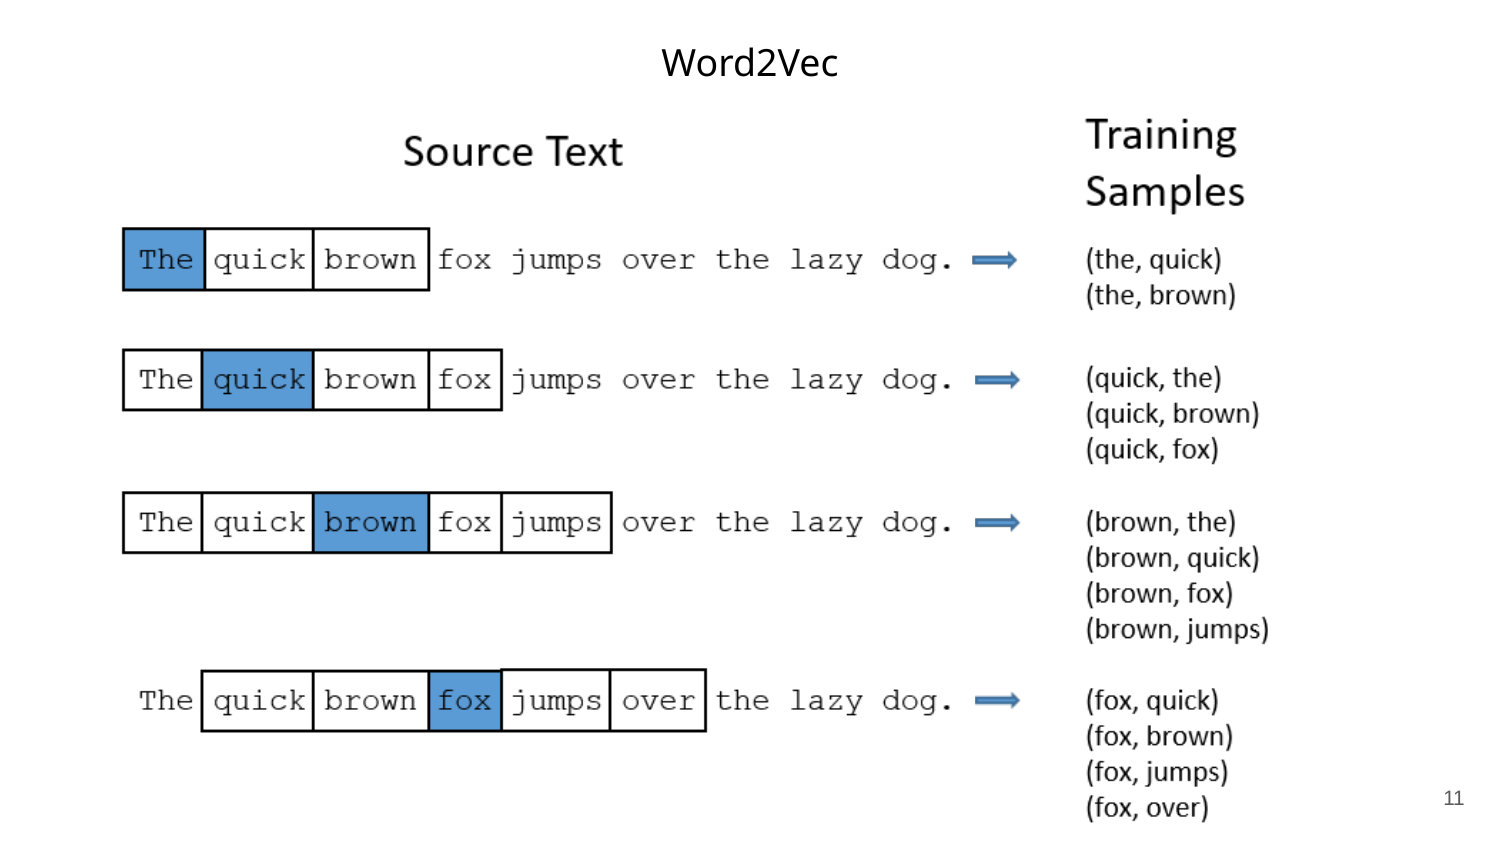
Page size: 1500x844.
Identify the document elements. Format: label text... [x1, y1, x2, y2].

slide_number ‹#› [1389, 764, 1480, 830]
picture [118, 89, 1382, 844]
text_box Word2Vec [355, 23, 1145, 88]
